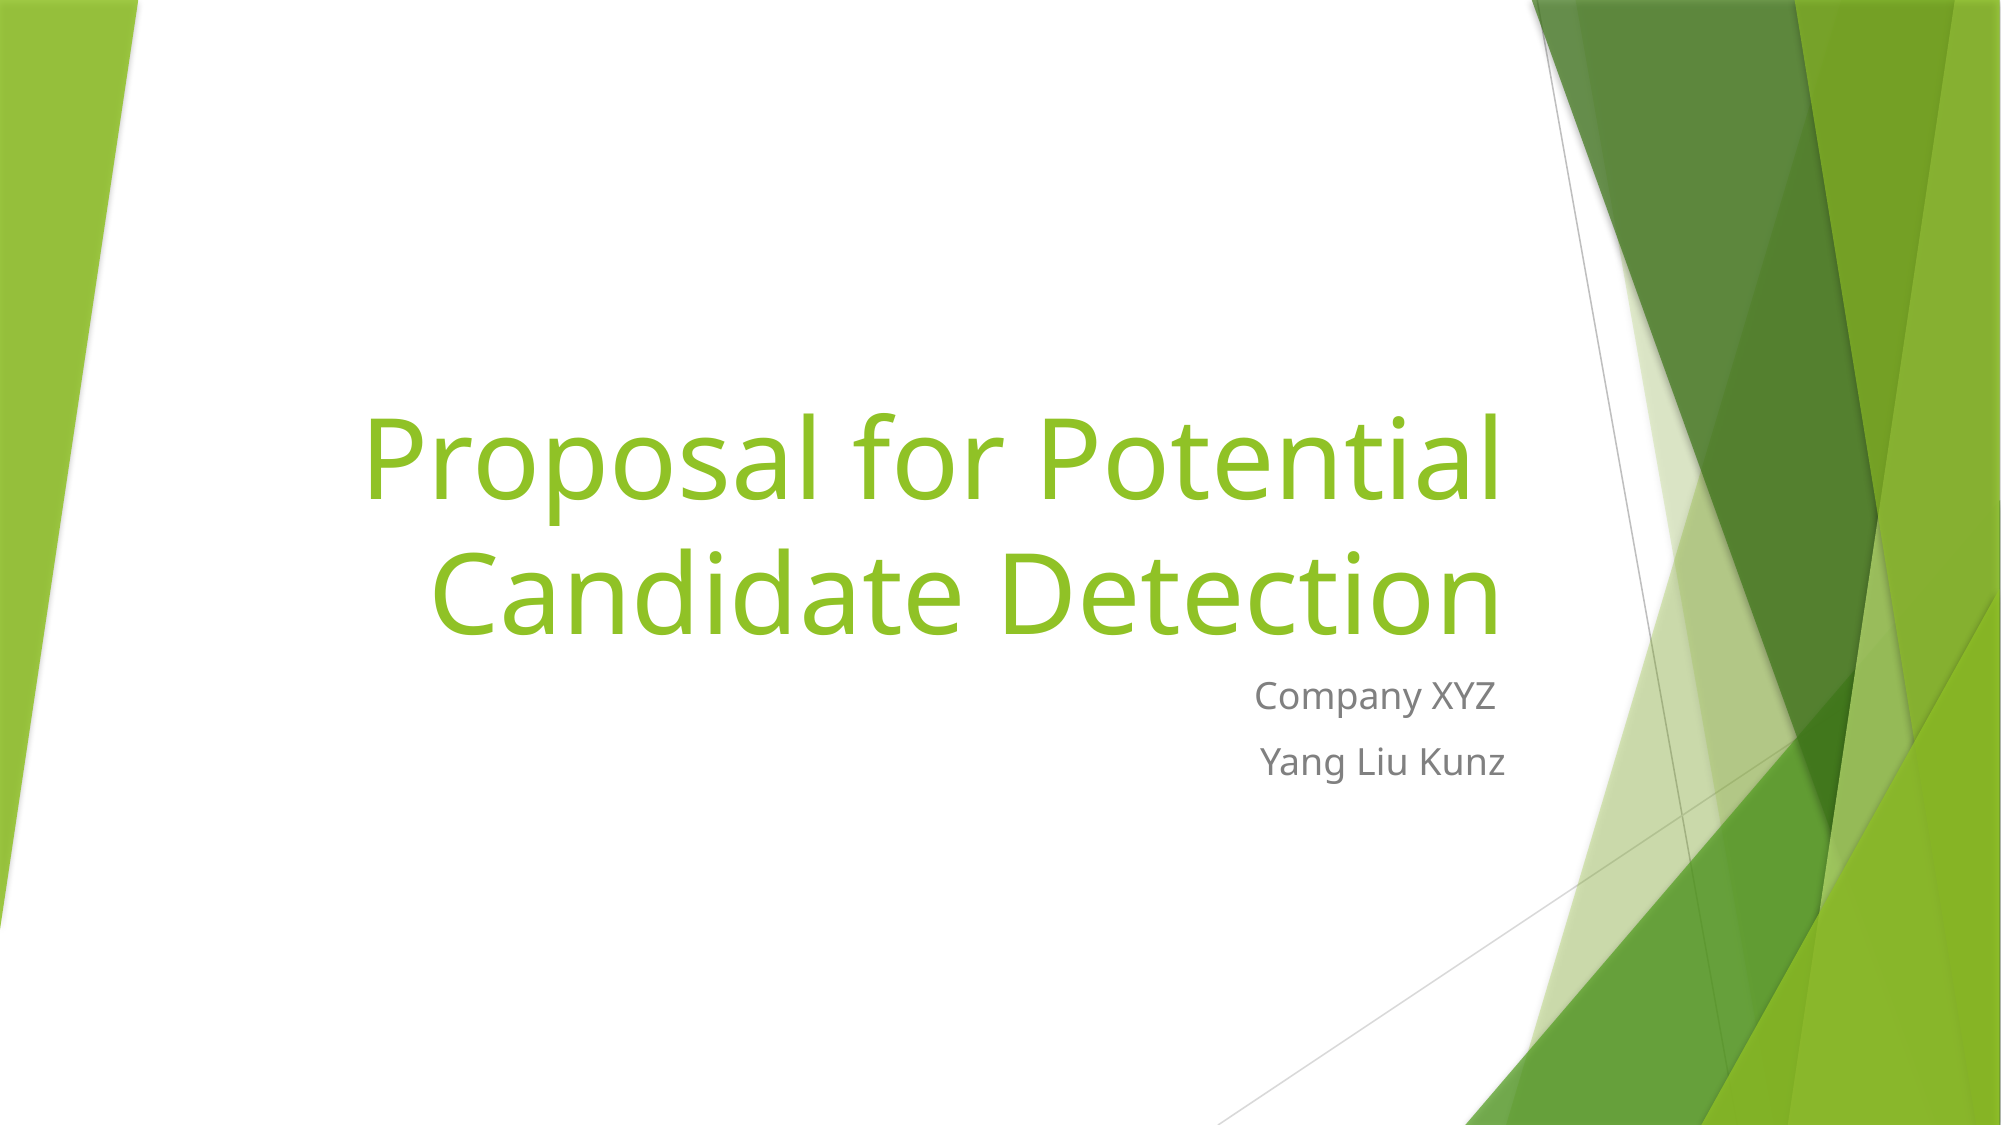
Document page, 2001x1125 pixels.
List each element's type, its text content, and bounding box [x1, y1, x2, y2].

title Proposal for Potential Candidate Detection [247, 394, 1522, 664]
subtitle Company XYZ Yang Liu Kunz [247, 664, 1522, 845]
